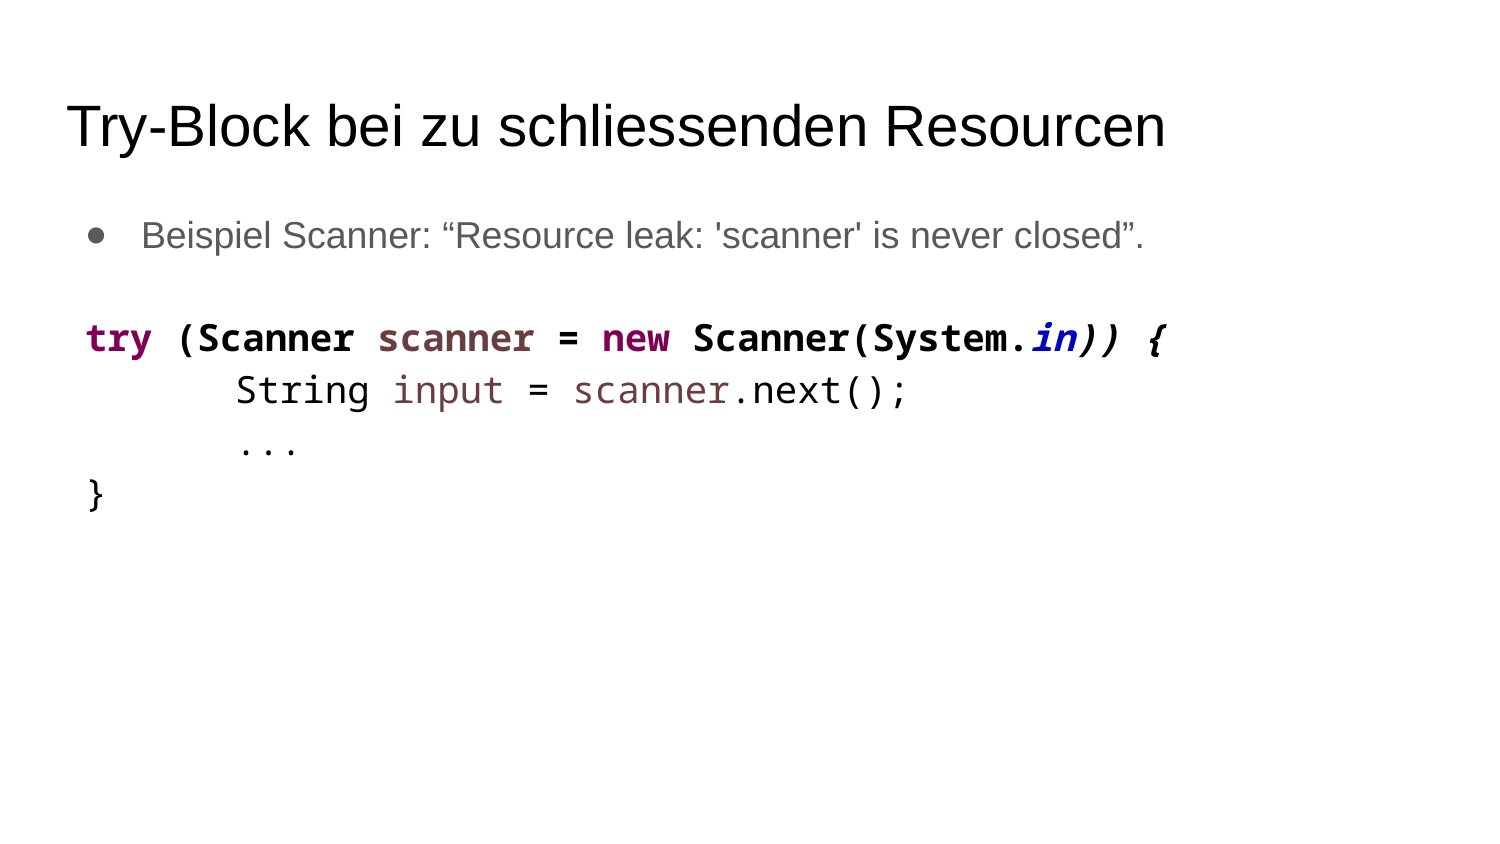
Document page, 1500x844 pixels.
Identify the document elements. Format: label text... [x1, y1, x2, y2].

list Beispiel Scanner: “Resource leak: 'scanner' is never closed”. try (Scanner scanner = new Scanner(System.in)) { String input = scanner.next(); ... } [51, 189, 1449, 750]
title Try-Block bei zu schliessenden Resourcen [51, 72, 1449, 167]
